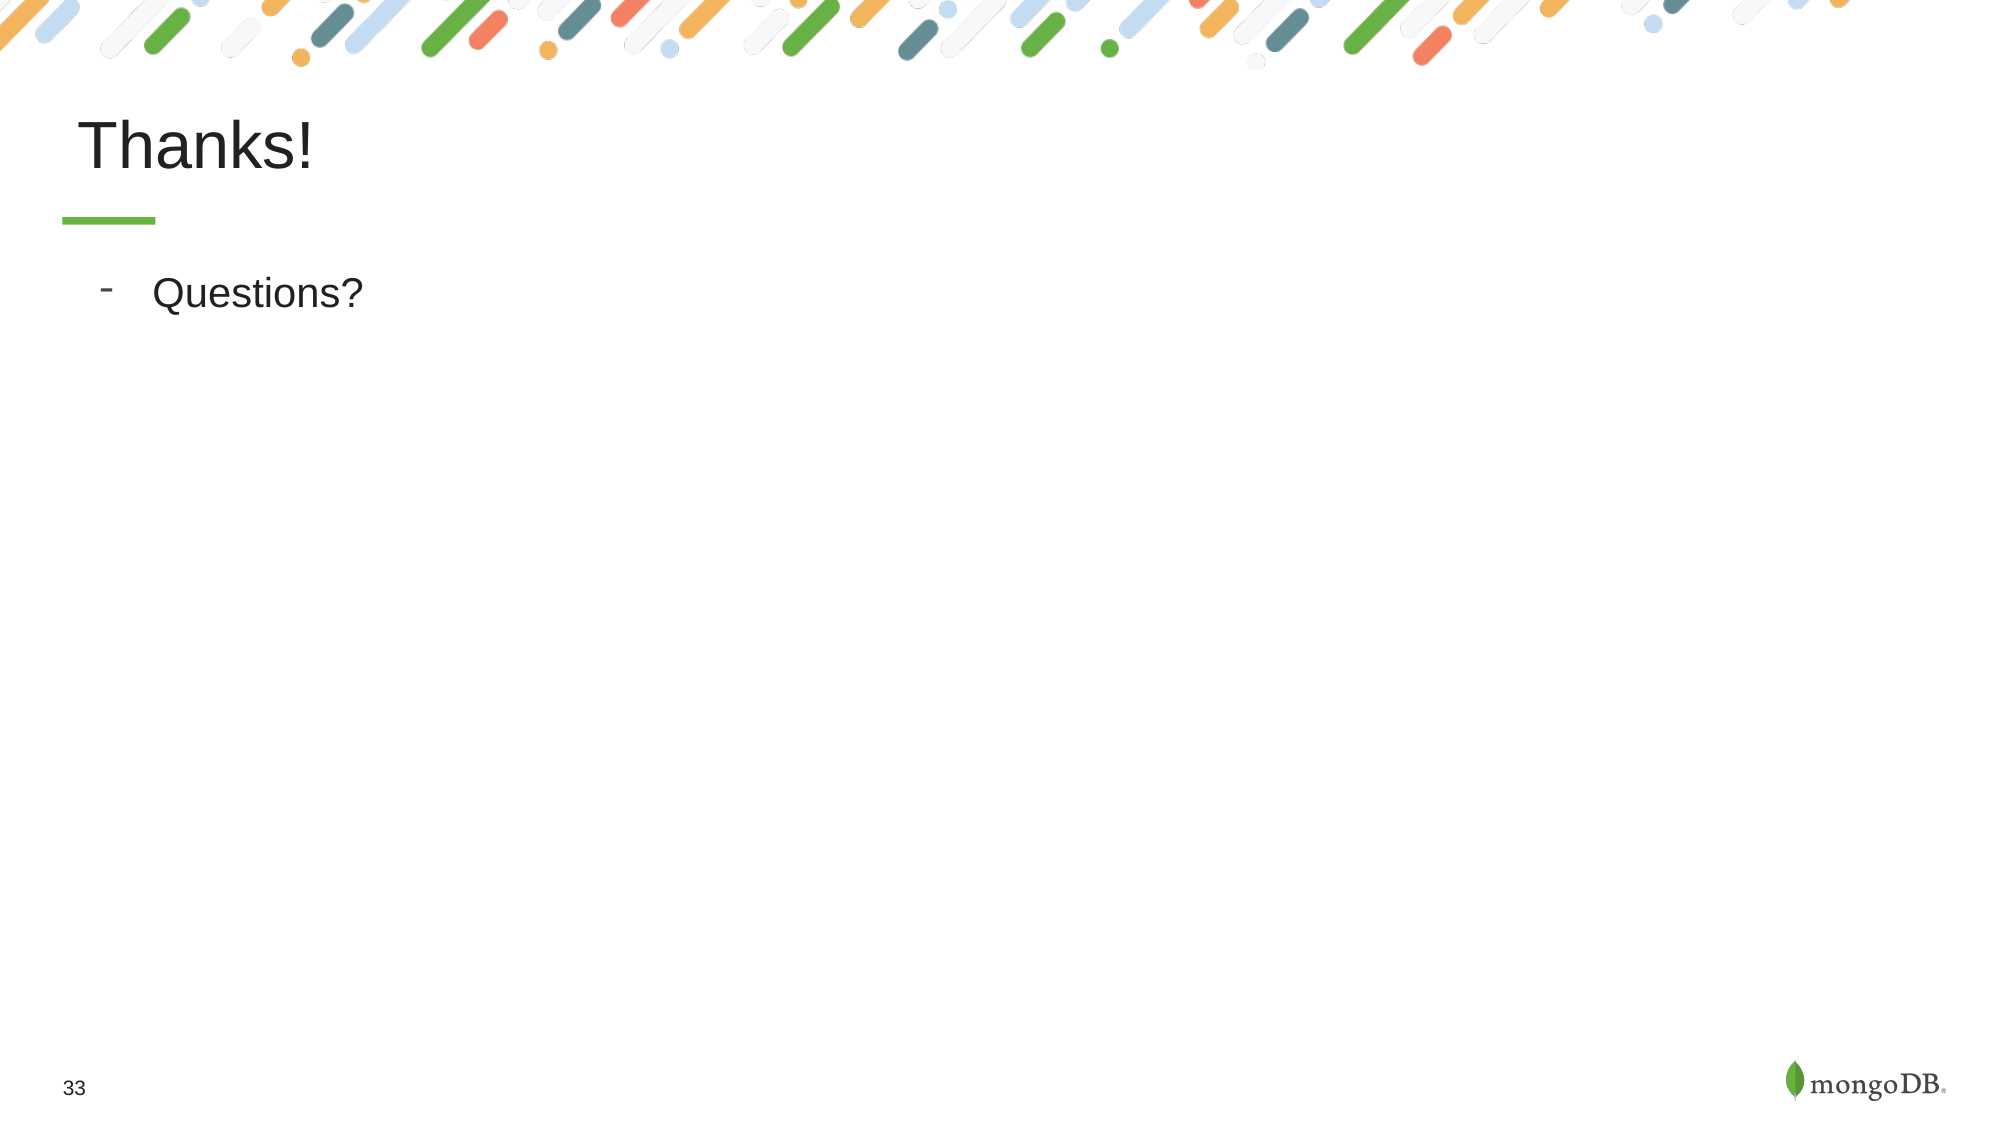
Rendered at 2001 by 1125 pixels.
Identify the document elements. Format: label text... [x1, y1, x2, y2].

title Thanks! [62, 75, 1938, 197]
picture [0, 0, 2001, 69]
list Questions? [62, 243, 1938, 966]
picture [1786, 1060, 1946, 1101]
